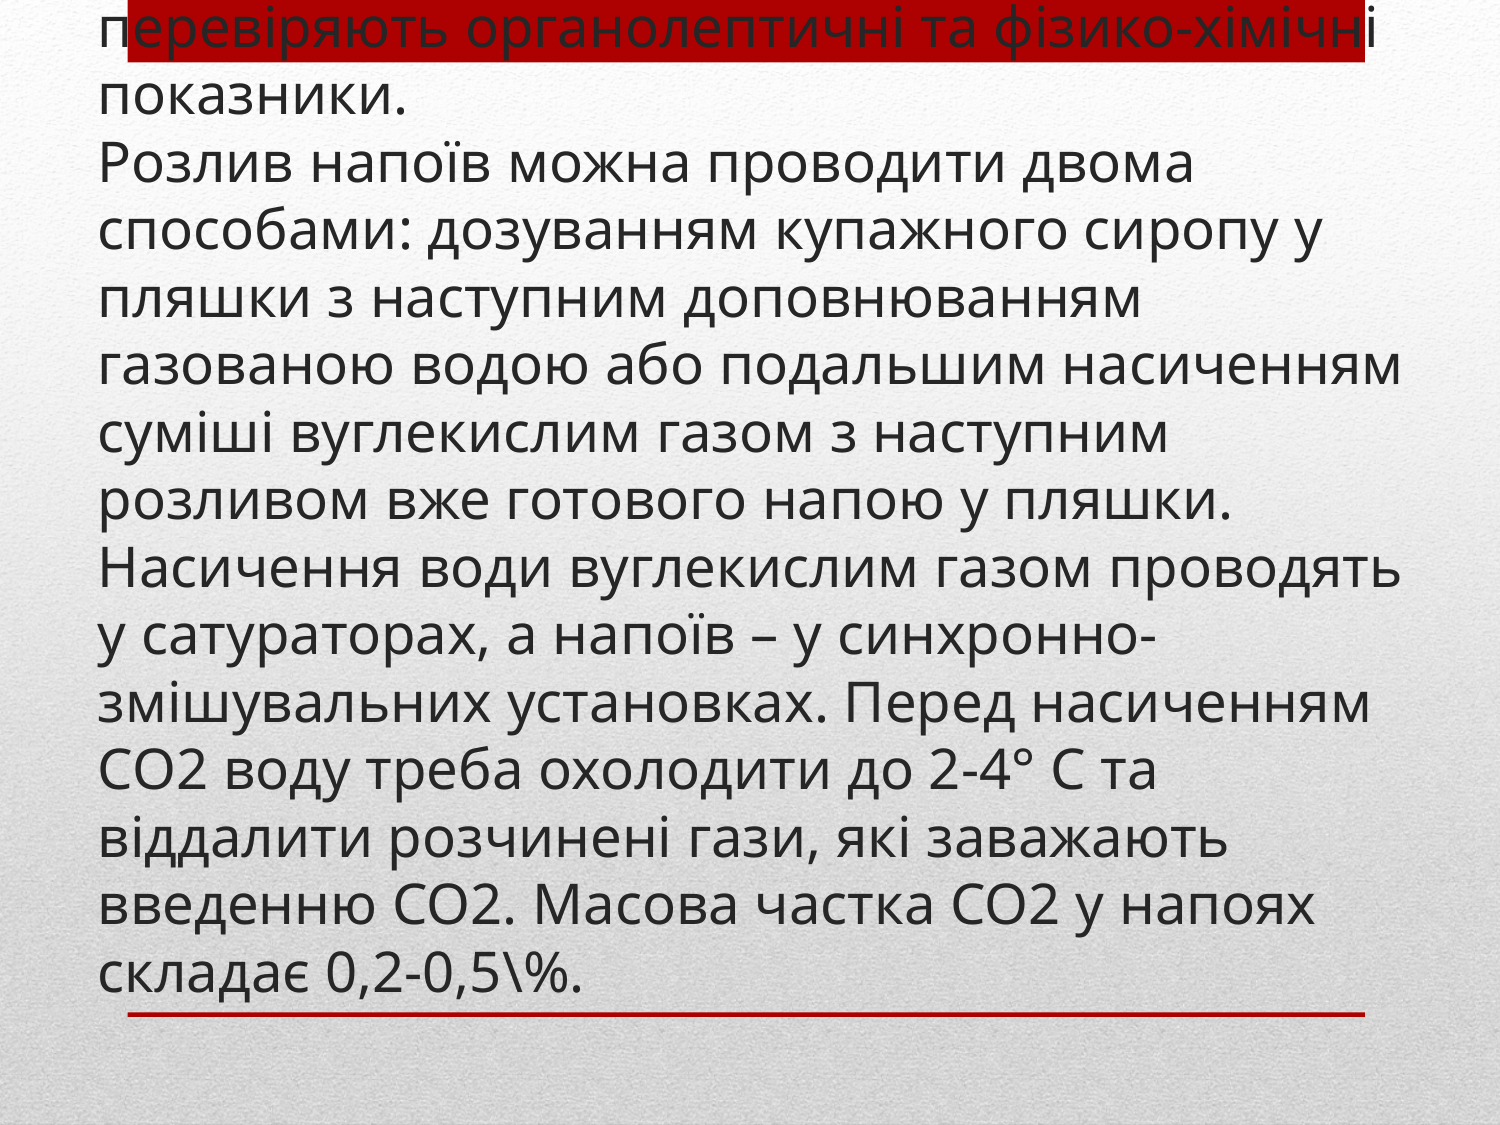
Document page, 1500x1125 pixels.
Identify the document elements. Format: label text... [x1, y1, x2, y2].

title При купажуванні в отриманий продукт додають усі інші складові частини купажного сиропу. Купаж ретельно перемішують та перевіряють органолептичні та фізико-хімічні показники. Розлив напоїв можна проводити двома способами: дозуванням купажного сиропу у пляшки з наступним доповнюванням газованою водою або подальшим насиченням суміші вуглекислим газом з наступним розливом вже готового напою у пляшки. Насичення води вуглекислим газом проводять у сатураторах, а напоїв – у синхронно-змішувальних установках. Перед насиченням СО2 воду треба охолодити до 2-4° С та віддалити розчинені гази, які заважають введенню СО2. Масова частка СО2 у напоях складає 0,2-0,5\%. [76, 373, 1447, 1012]
